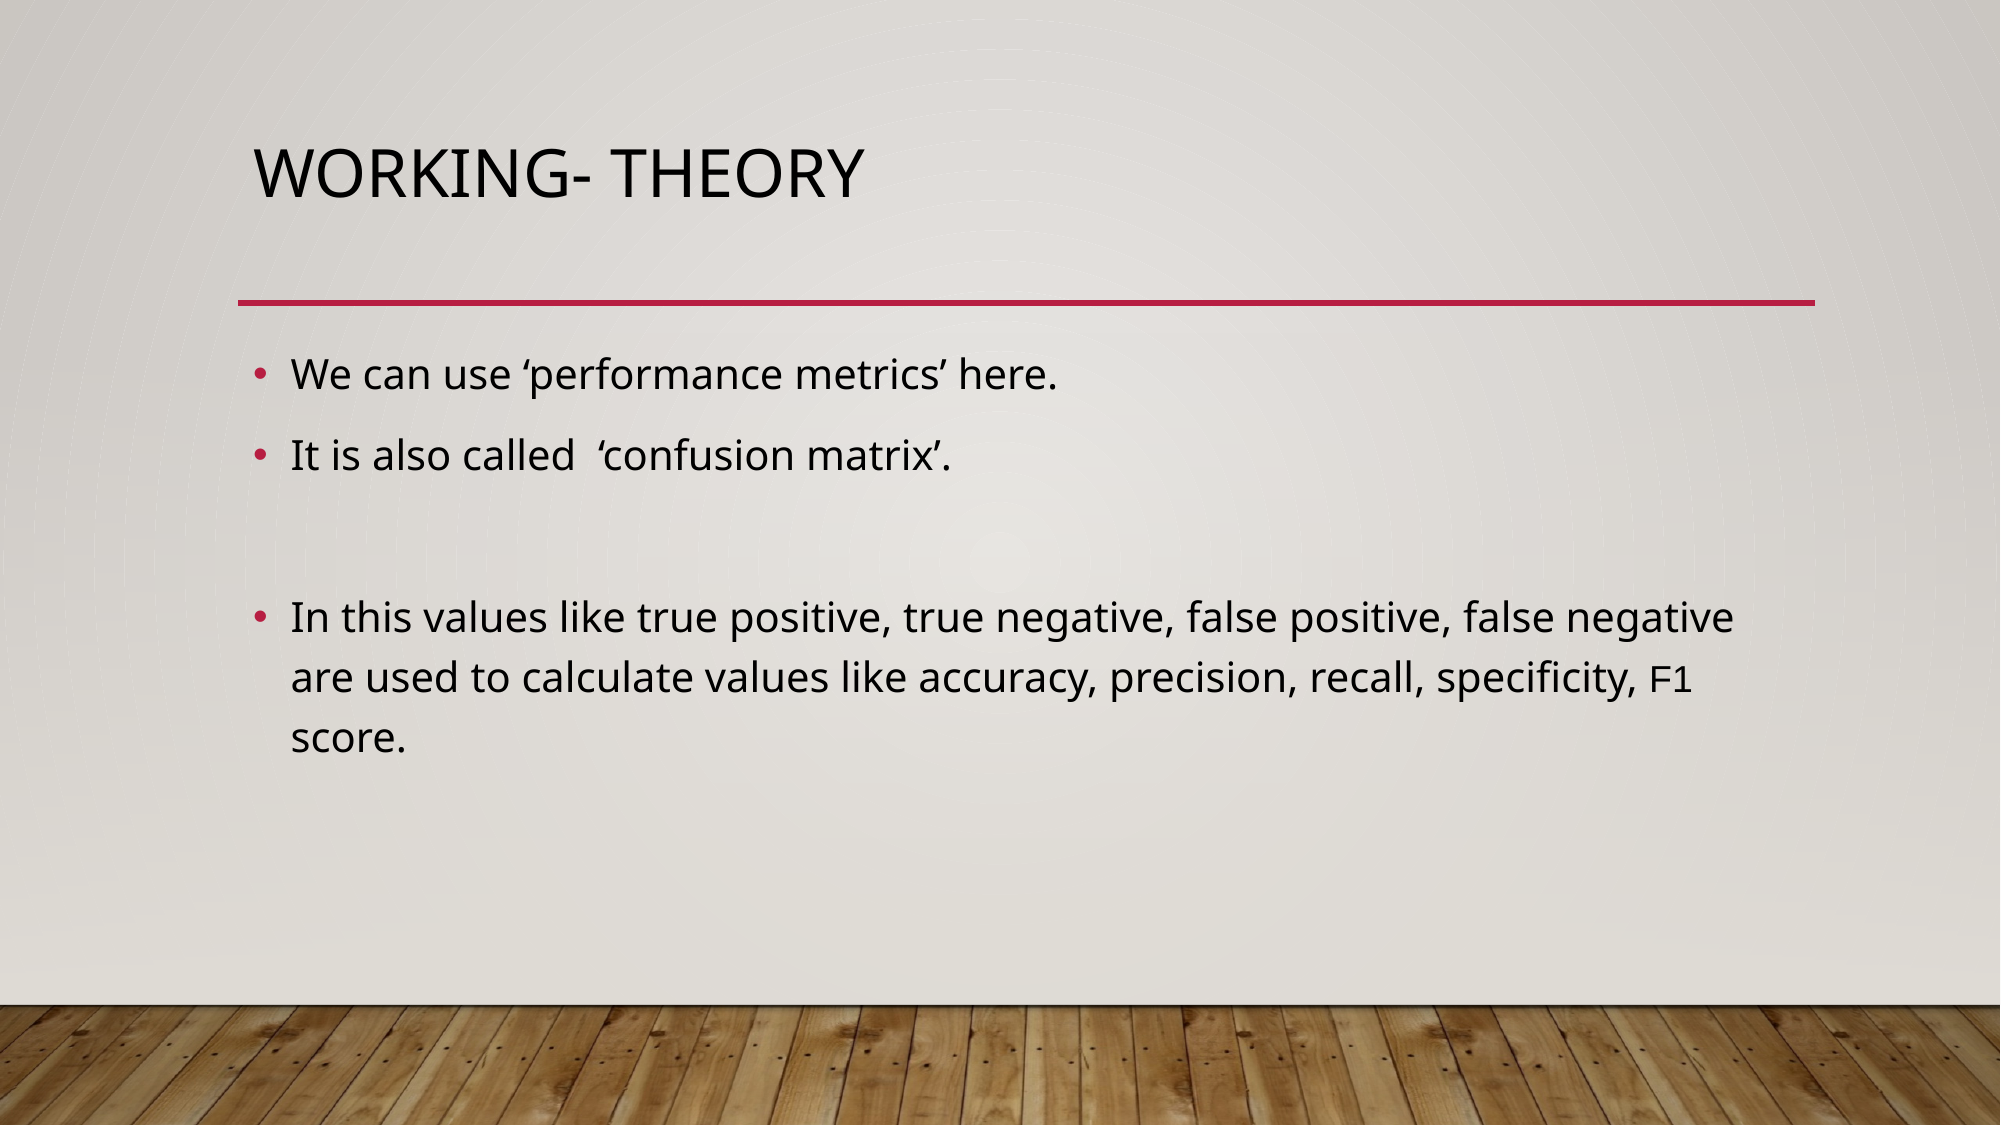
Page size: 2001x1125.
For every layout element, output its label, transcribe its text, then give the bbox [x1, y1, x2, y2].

picture [0, 1005, 2000, 1125]
title Working- Theory [238, 131, 1814, 305]
list We can use ‘performance metrics’ here. It is also called ‘confusion matrix’. In this values like true positive, true negative, false positive, false negative are used to calculate values like accuracy, precision, recall, specificity, F1 score. [238, 330, 1814, 897]
